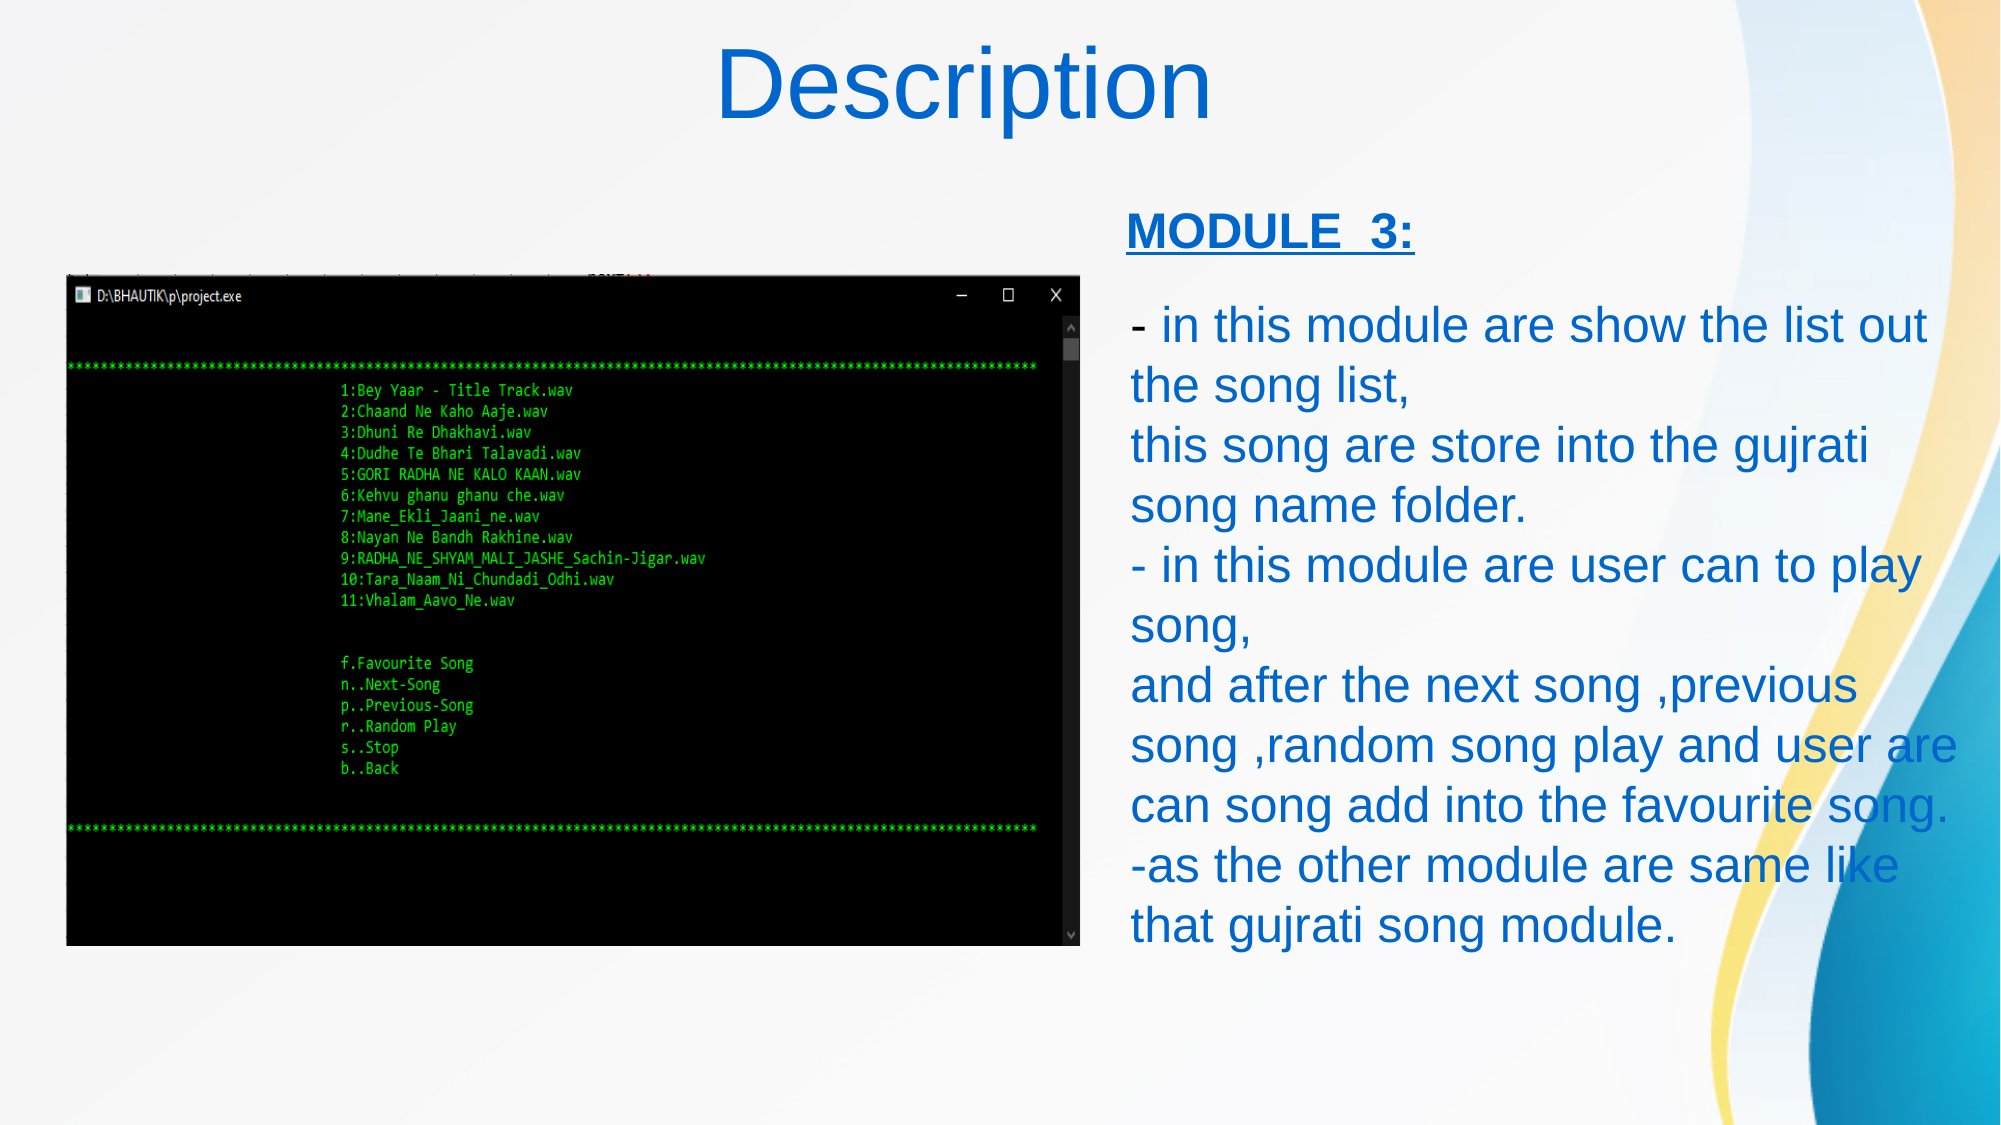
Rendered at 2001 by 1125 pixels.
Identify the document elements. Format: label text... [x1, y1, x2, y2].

picture [0, 0, 2001, 1125]
title Description [99, 30, 1901, 127]
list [65, 274, 1081, 946]
text_box MODULE 3: [1111, 191, 1575, 267]
text_box - in this module are show the list out the song list, this song are store into the gujrati song name folder. - in this module are user can to play song, and after the next song ,previous song ,random song play and user are can song add into the favourite song. -as the other module are same like that gujrati song module. [1115, 285, 1976, 960]
